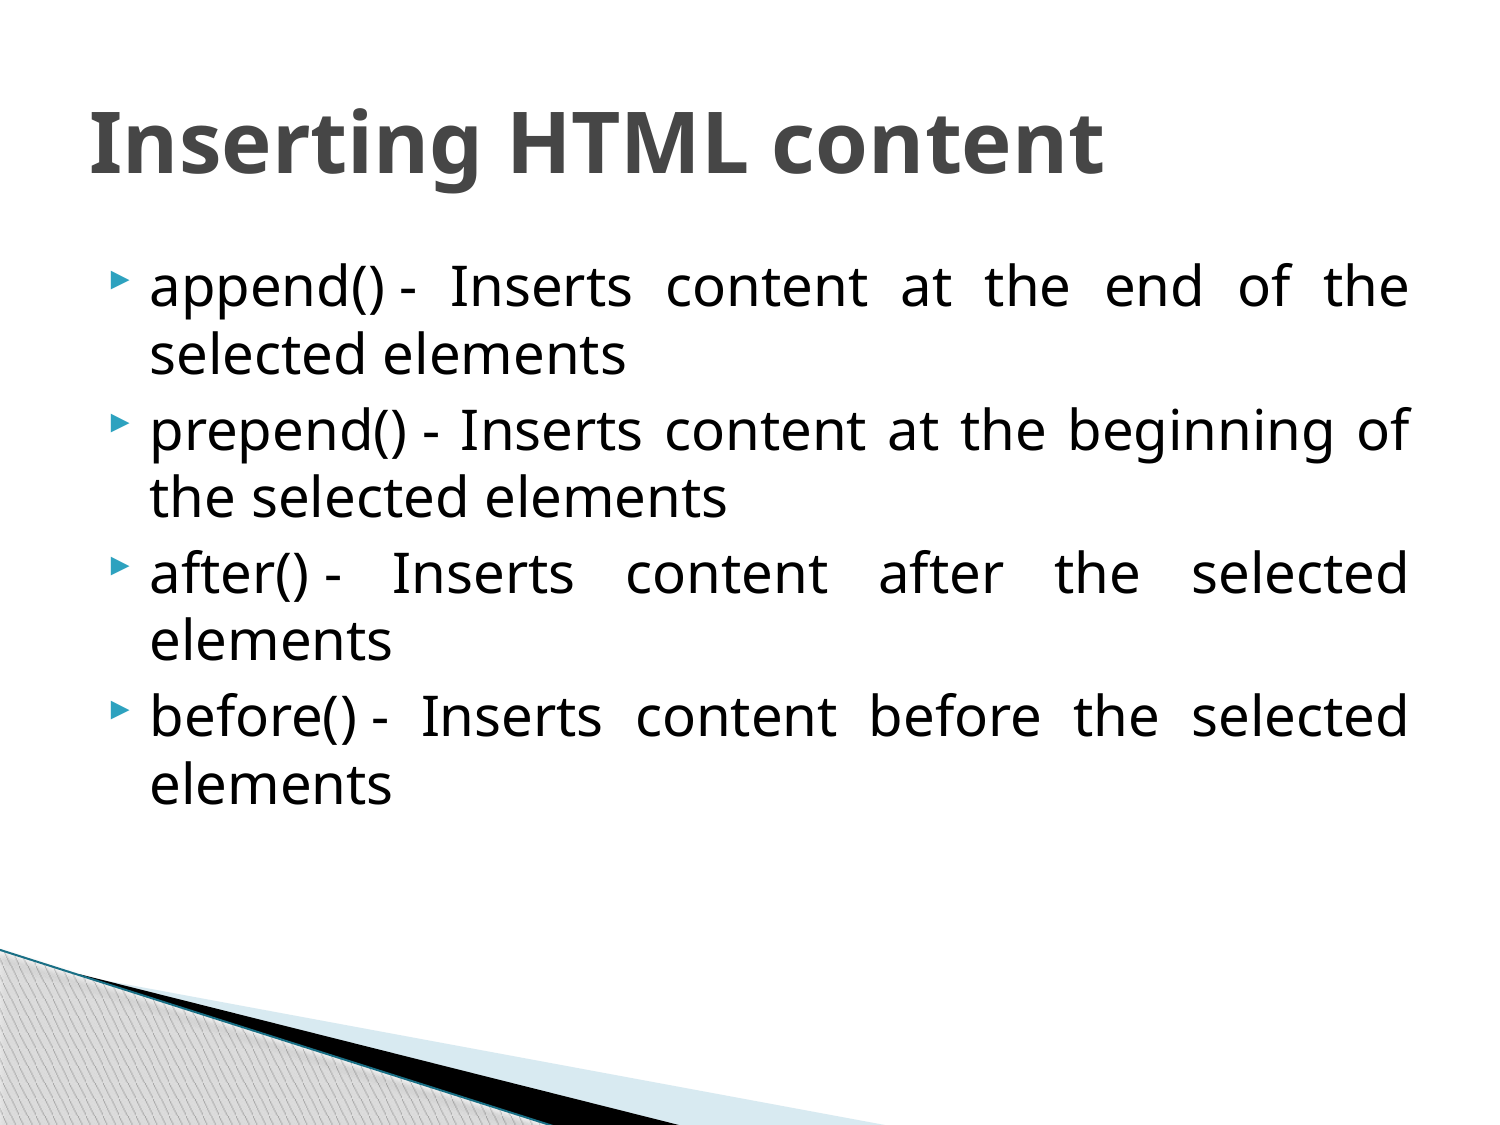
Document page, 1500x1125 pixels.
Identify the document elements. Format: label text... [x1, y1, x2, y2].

title Inserting HTML content [75, 45, 1425, 233]
list append() - Inserts content at the end of the selected elements prepend() - Inserts content at the beginning of the selected elements after() - Inserts content after the selected elements before() - Inserts content before the selected elements [75, 243, 1425, 986]
